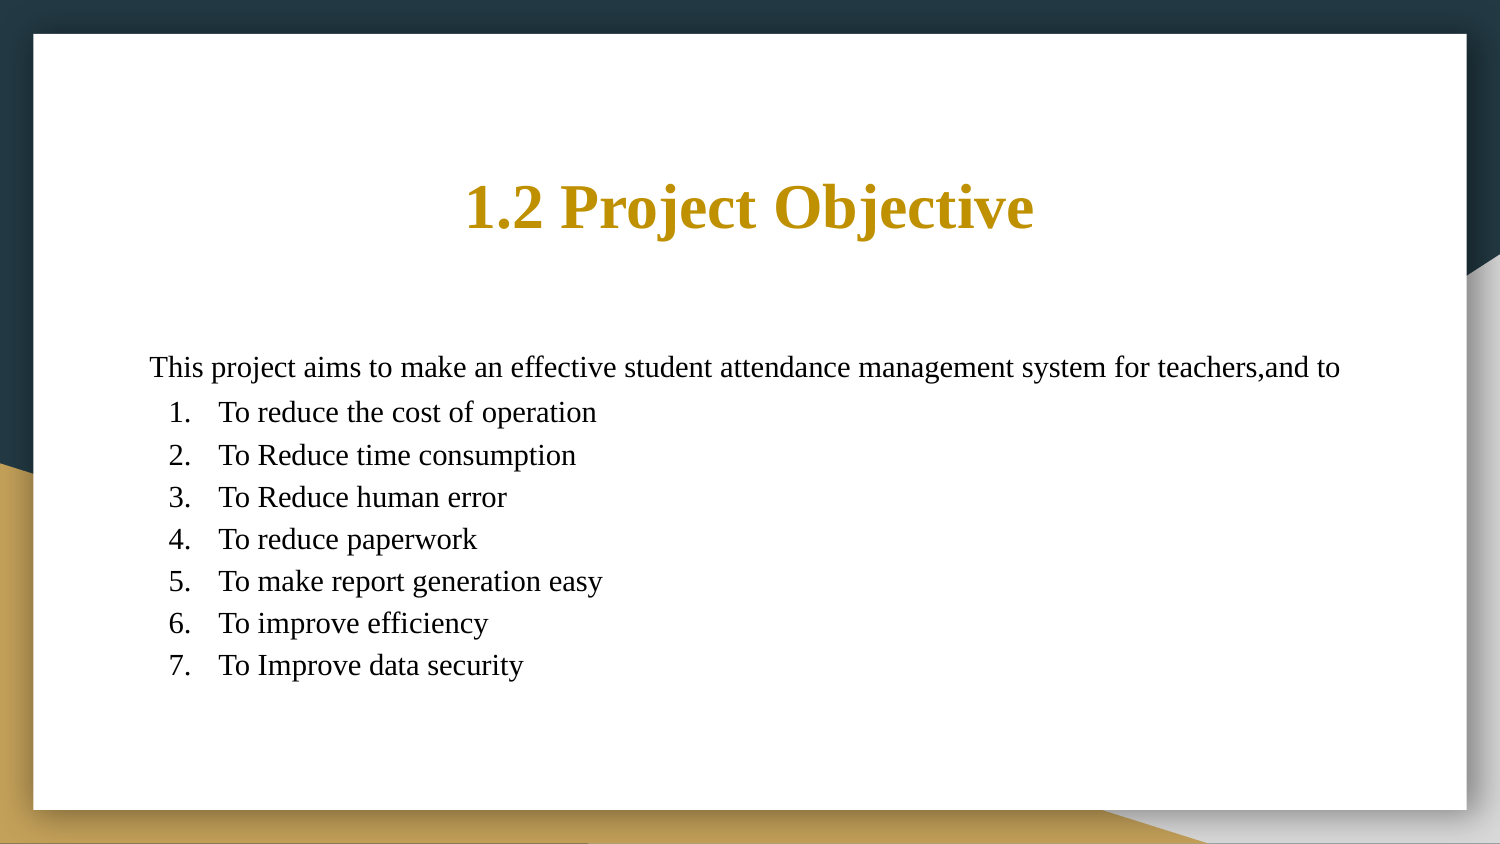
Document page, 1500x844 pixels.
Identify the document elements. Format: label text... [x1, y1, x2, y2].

list This project aims to make an effective student attendance management system for teachers,and to To reduce the cost of operation To Reduce time consumption To Reduce human error To reduce paperwork To make report generation easy To improve efficiency To Improve data security [134, 326, 1366, 729]
title 1.2 Project Objective [134, 138, 1366, 296]
